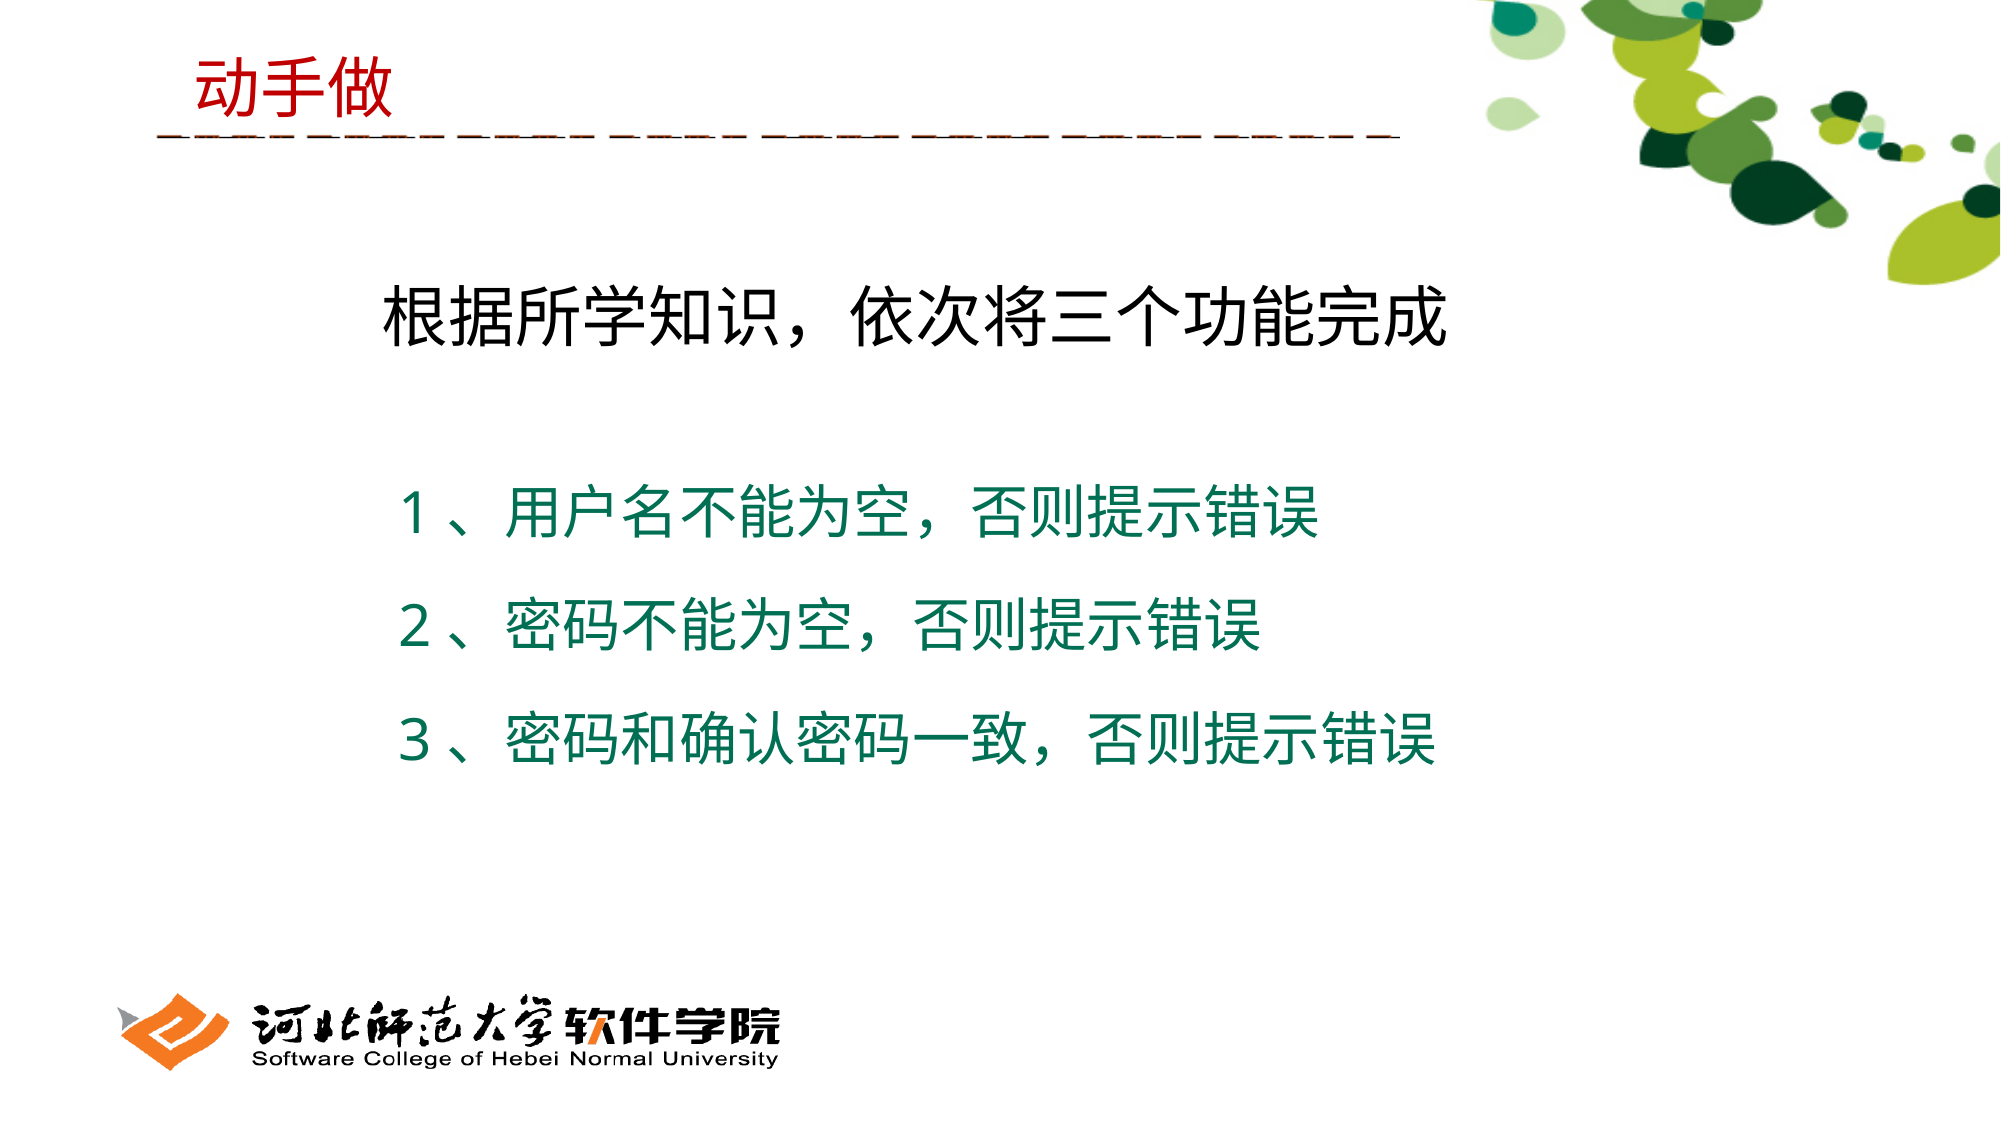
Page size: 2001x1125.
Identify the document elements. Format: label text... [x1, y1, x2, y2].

picture [0, 0, 2001, 1125]
list 1、用户名不能为空，否则提示错误 2、密码不能为空，否则提示错误 3、密码和确认密码一致，否则提示错误 [384, 432, 1580, 1125]
list 动手做 [178, 38, 1523, 120]
text_box 根据所学知识，依次将三个功能完成 [366, 267, 1465, 362]
